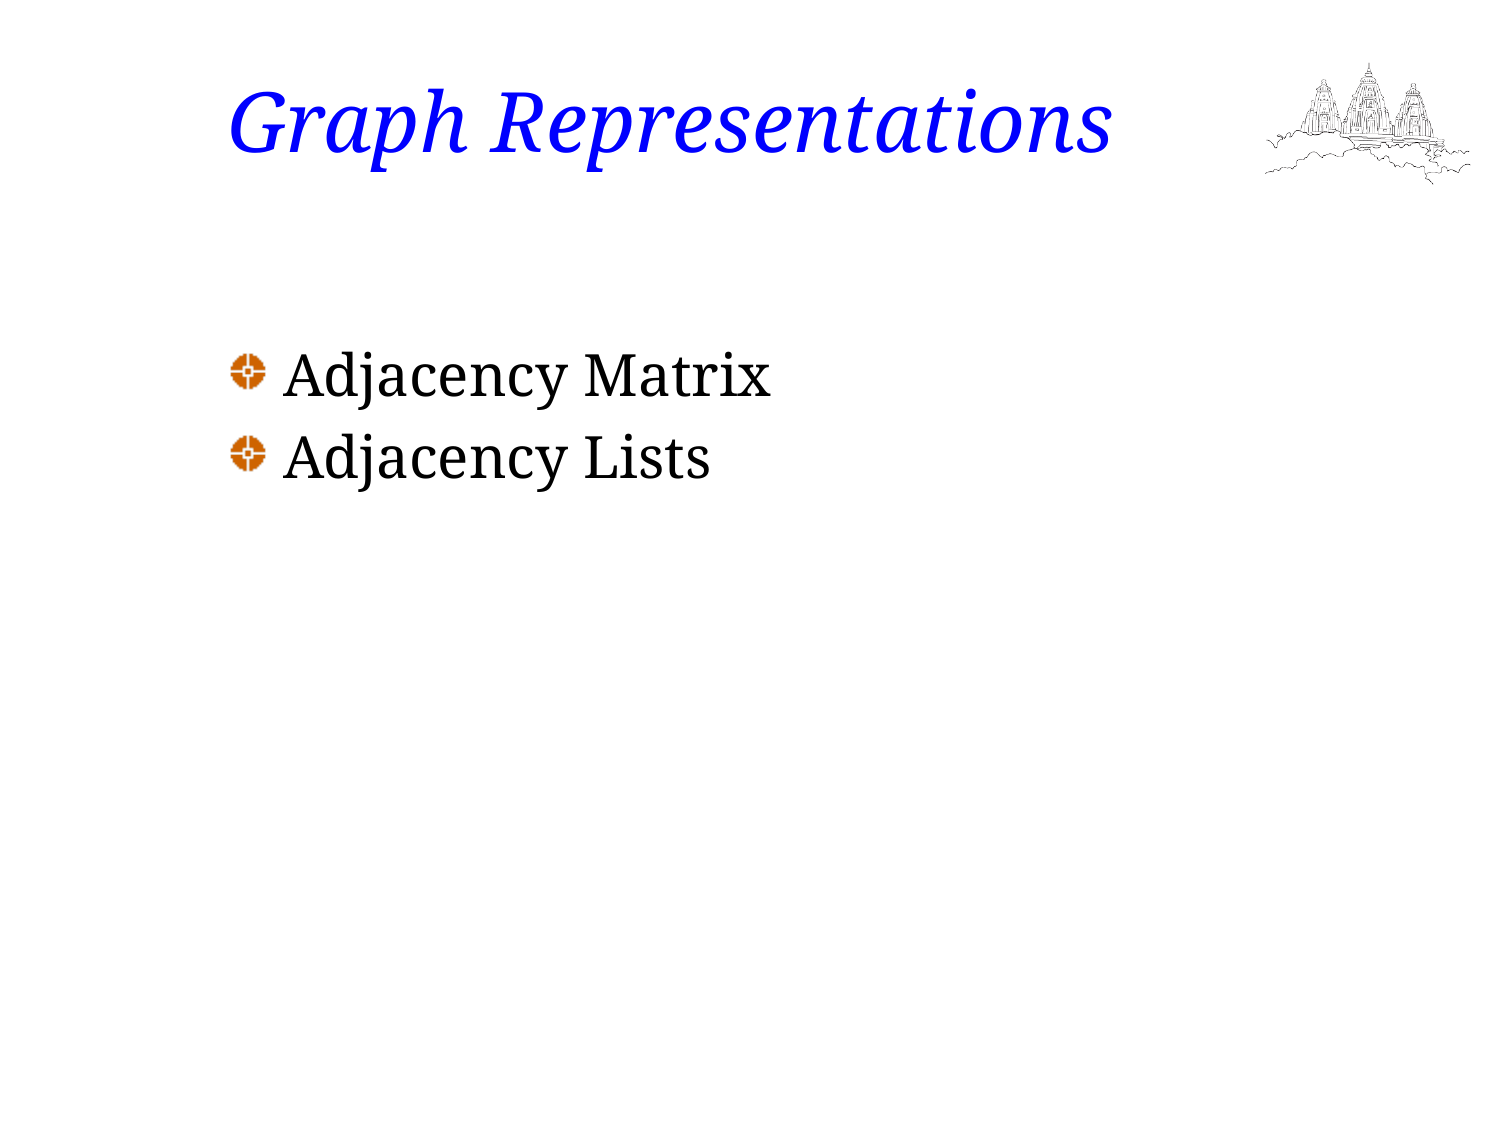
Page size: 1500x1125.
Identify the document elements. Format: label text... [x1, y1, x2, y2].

picture [227, 434, 268, 476]
text_box Adjacency Matrix Adjacency Lists [211, 330, 1500, 1006]
picture [227, 352, 268, 394]
text_box Graph Representations [211, 24, 1500, 213]
